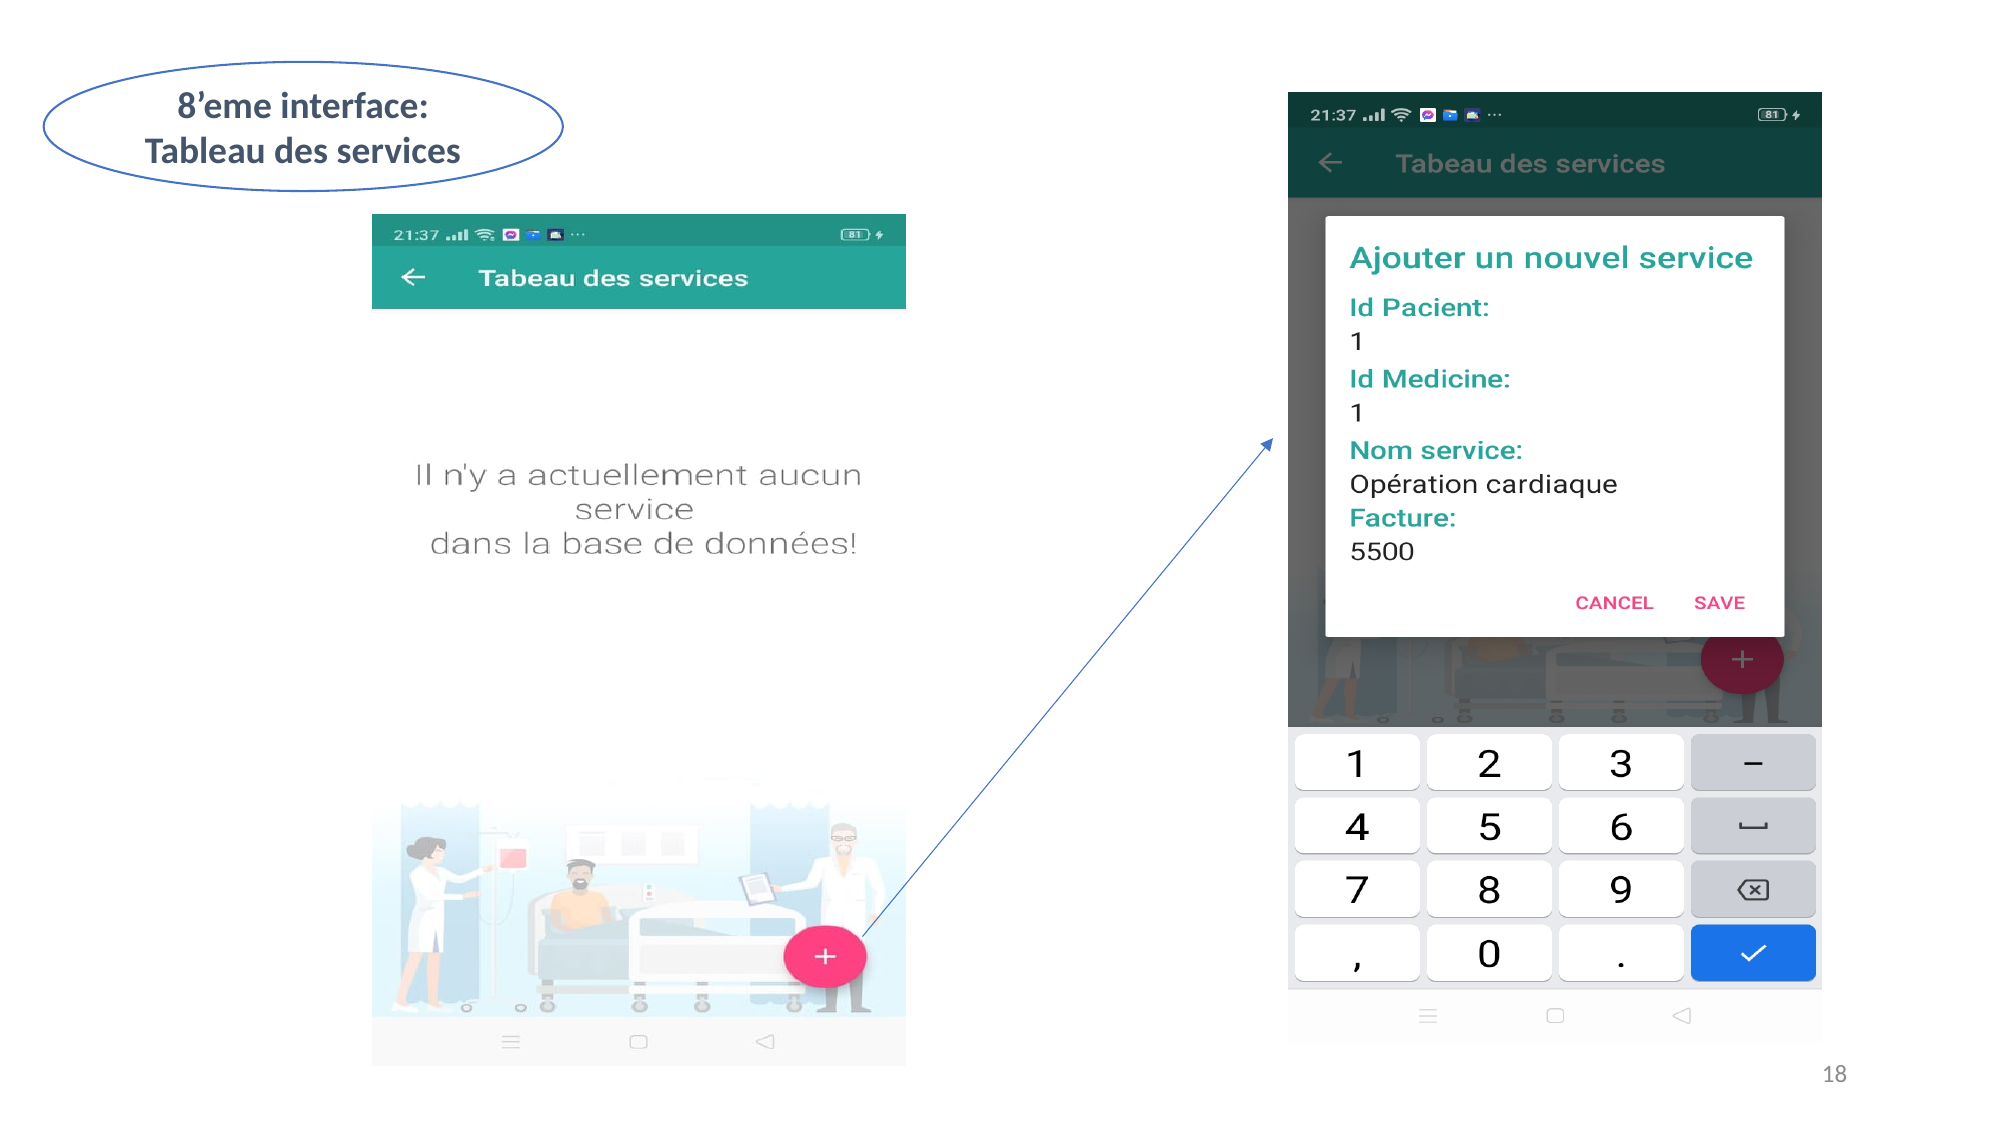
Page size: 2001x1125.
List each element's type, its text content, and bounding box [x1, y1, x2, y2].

picture [1288, 92, 1822, 1043]
picture [372, 213, 906, 1066]
slide_number 18 [1412, 1042, 1863, 1103]
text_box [862, 438, 1273, 937]
text_box 8’eme interface: Tableau des services [42, 60, 564, 193]
